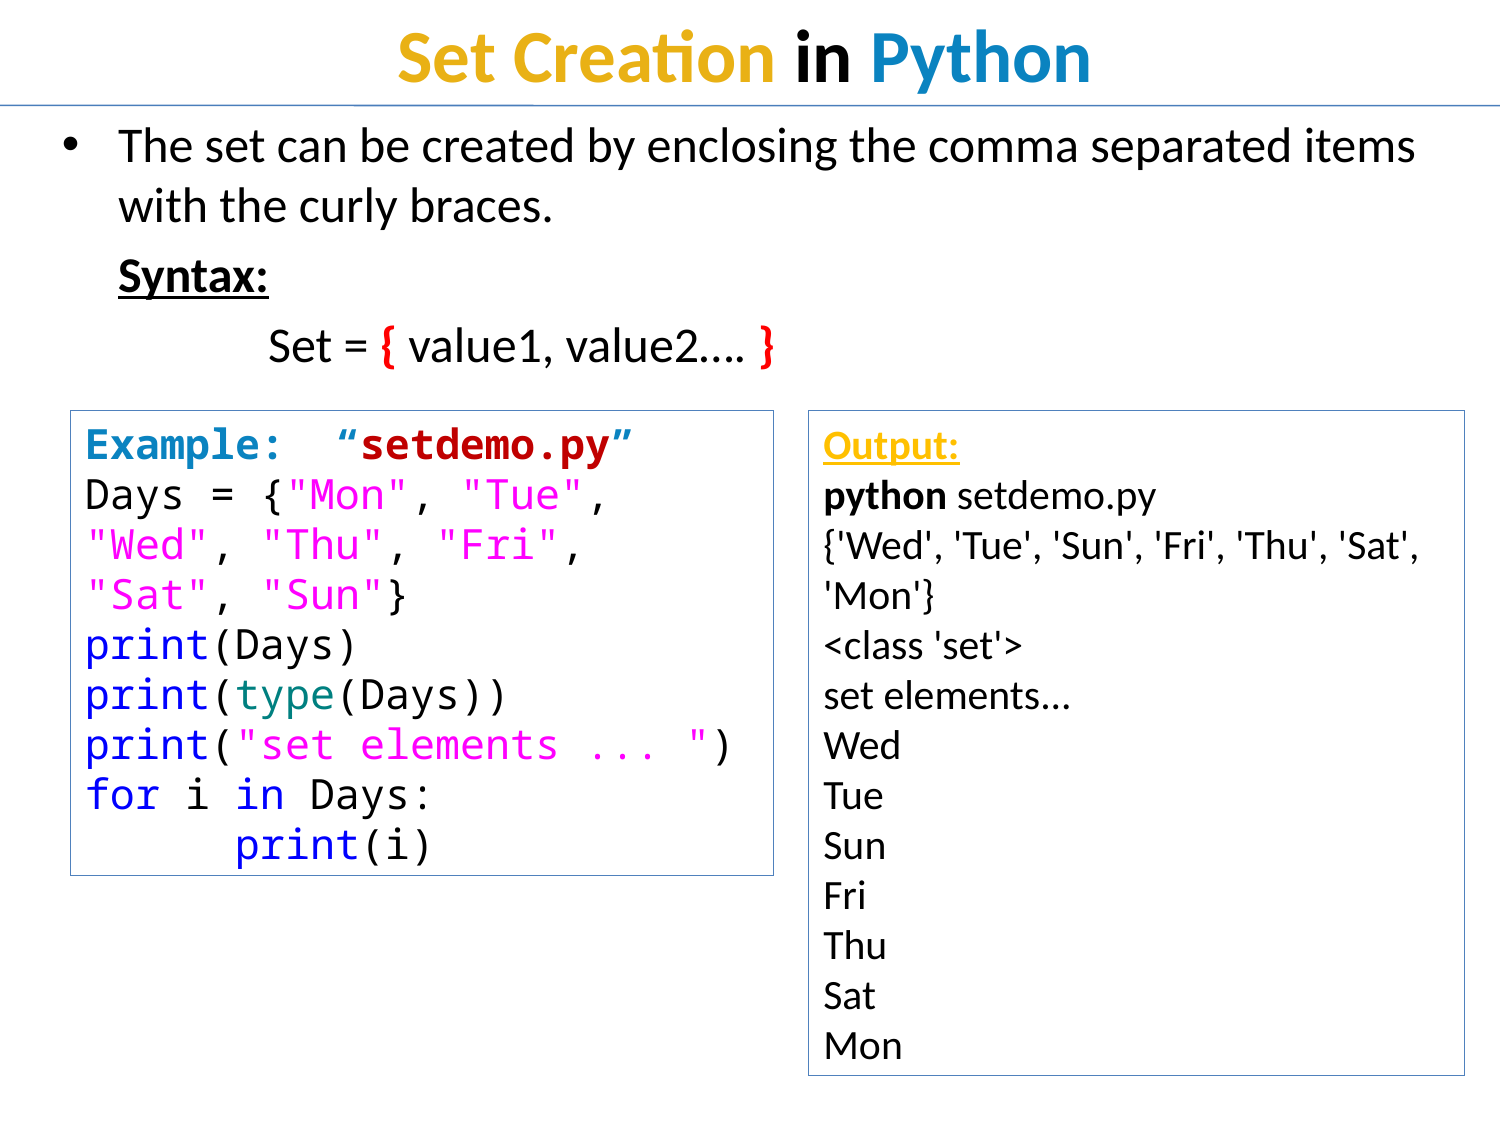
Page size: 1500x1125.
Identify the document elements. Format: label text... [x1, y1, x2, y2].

text_box Output: python setdemo.py {'Wed', 'Tue', 'Sun', 'Fri', 'Thu', 'Sat', 'Mon'} <class 'set'> set elements... Wed Tue Sun Fri Thu Sat Mon [808, 410, 1465, 1076]
title Set Creation in Python [70, 0, 1421, 103]
text_box Example: “setdemo.py” Days = {"Mon", "Tue", "Wed", "Thu", "Fri", "Sat", "Sun"} print(Days) print(type(Days)) print("set elements ... ") for i in Days: print(i) [70, 410, 774, 876]
list The set can be created by enclosing the comma separated items with the curly braces. Syntax: Set = { value1, value2…. } [46, 113, 1477, 985]
